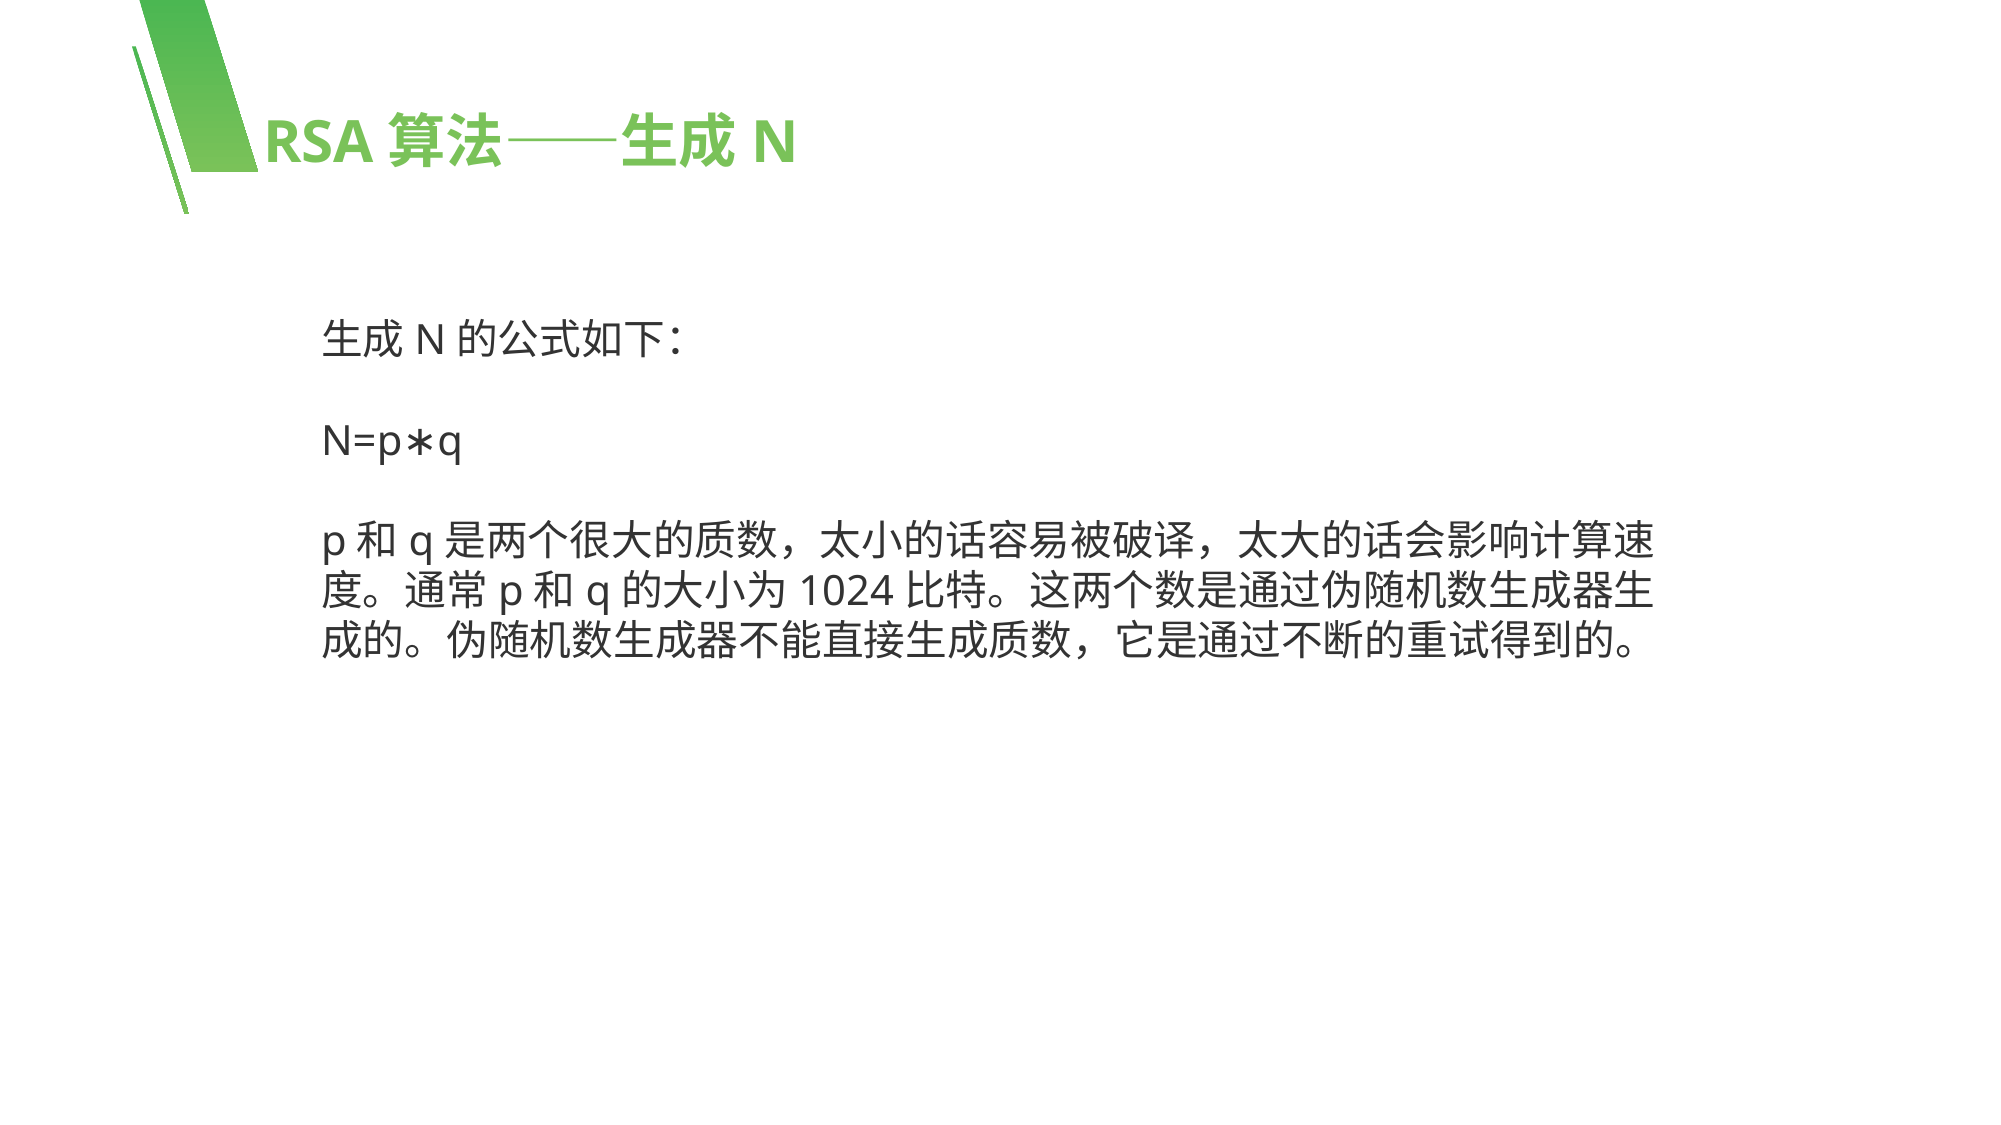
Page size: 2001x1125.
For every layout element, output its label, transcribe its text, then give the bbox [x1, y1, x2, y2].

text_box 生成N的公式如下： N=p∗q p和q是两个很大的质数，太小的话容易被破译，太大的话会影响计算速度。通常p和q的大小为1024比特。这两个数是通过伪随机数生成器生成的。伪随机数生成器不能直接生成质数，它是通过不断的重试得到的。 [306, 306, 1694, 671]
text_box RSA算法——生成N [248, 96, 814, 182]
